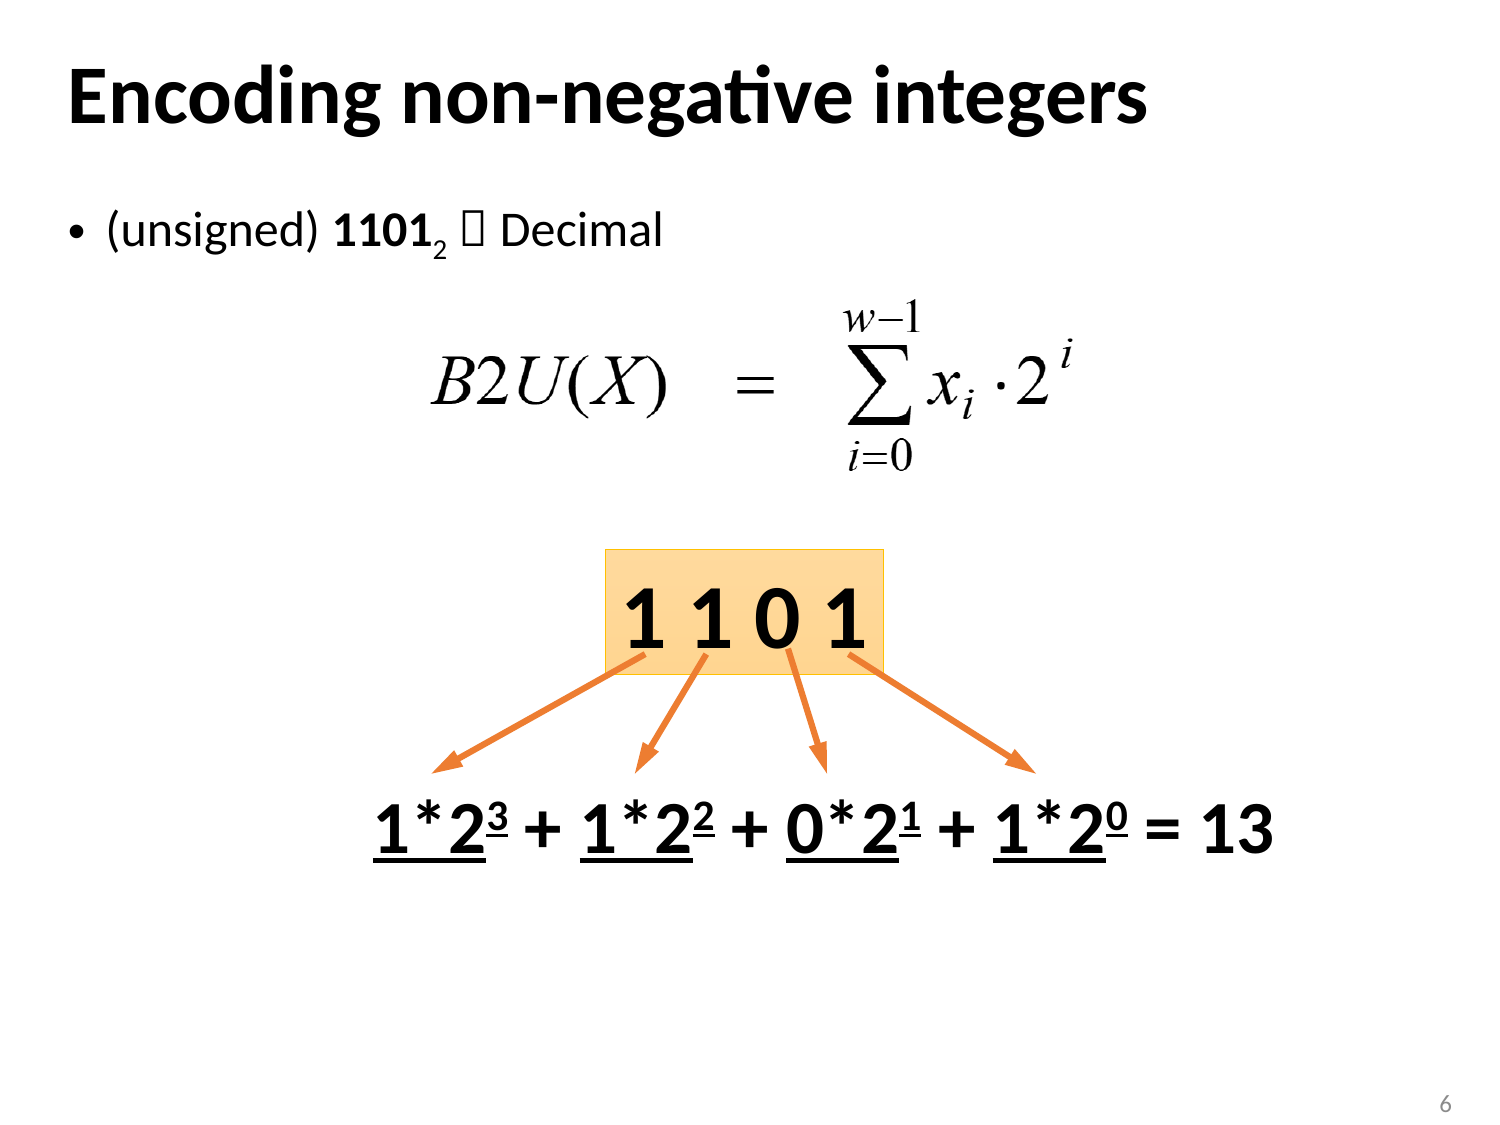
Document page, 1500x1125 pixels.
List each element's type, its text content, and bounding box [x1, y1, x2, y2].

title Encoding non-negative integers [52, 27, 1447, 166]
list (unsigned) 11012  Decimal [52, 189, 1447, 1064]
slide_number 6 [1390, 1079, 1468, 1125]
picture [384, 270, 1116, 491]
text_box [347, 549, 1302, 878]
